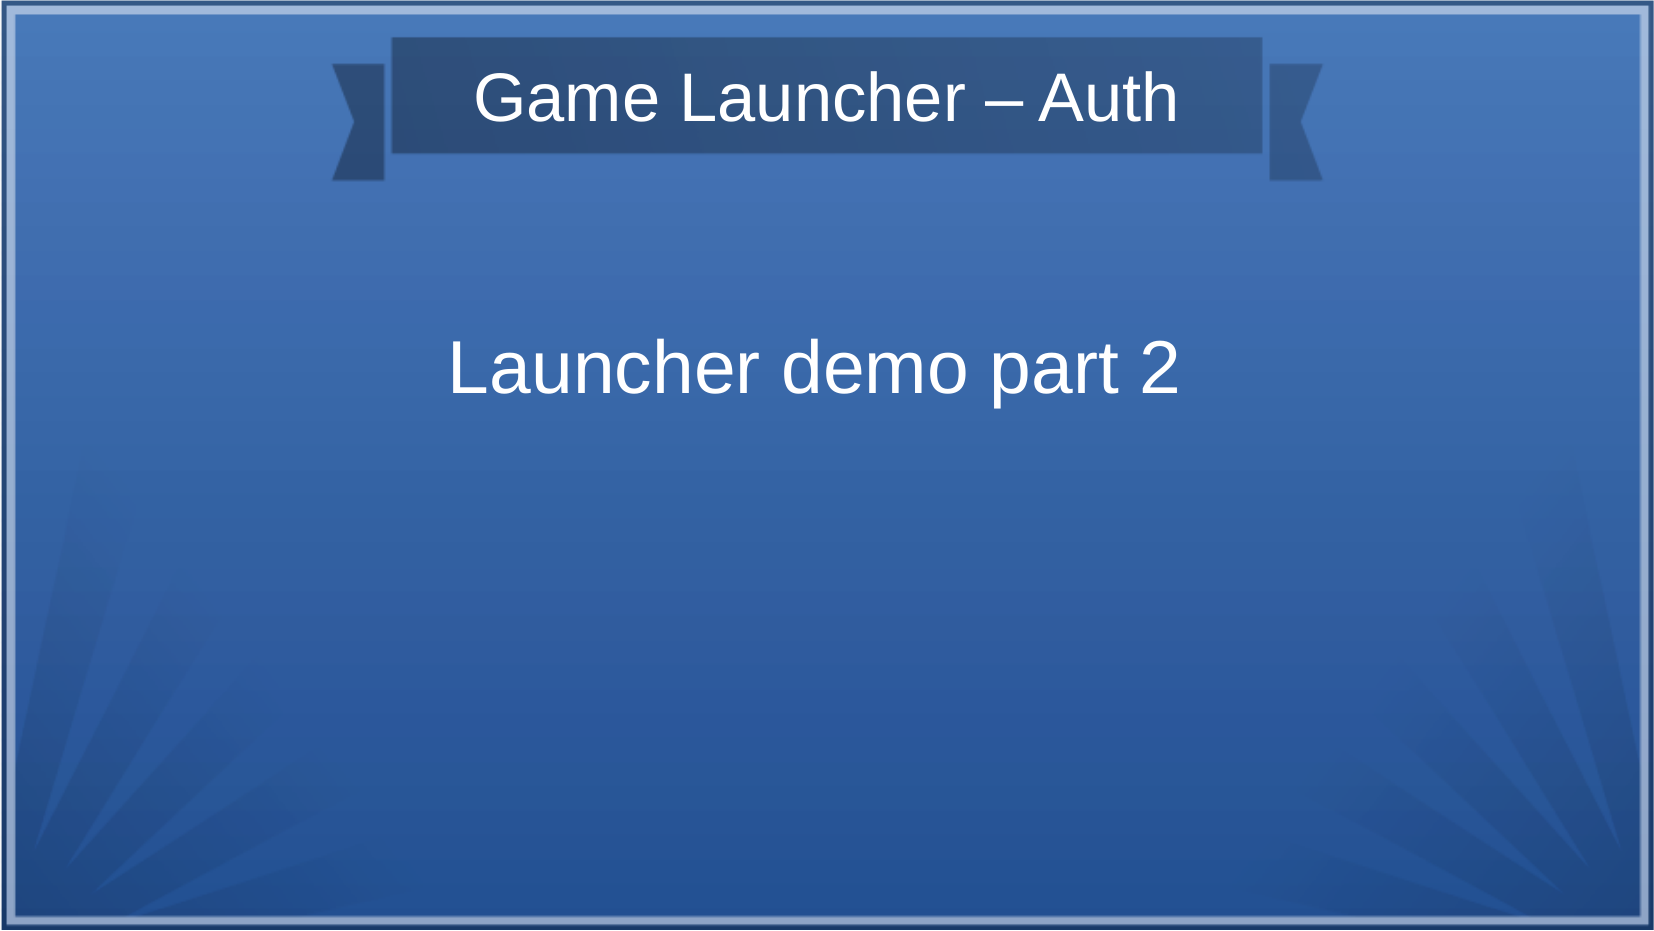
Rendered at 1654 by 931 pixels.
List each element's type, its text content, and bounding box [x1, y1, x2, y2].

picture [0, 0, 1654, 930]
text_box Launcher demo part 2 [377, 318, 1252, 425]
text_box Game Launcher – Auth [389, 35, 1264, 154]
